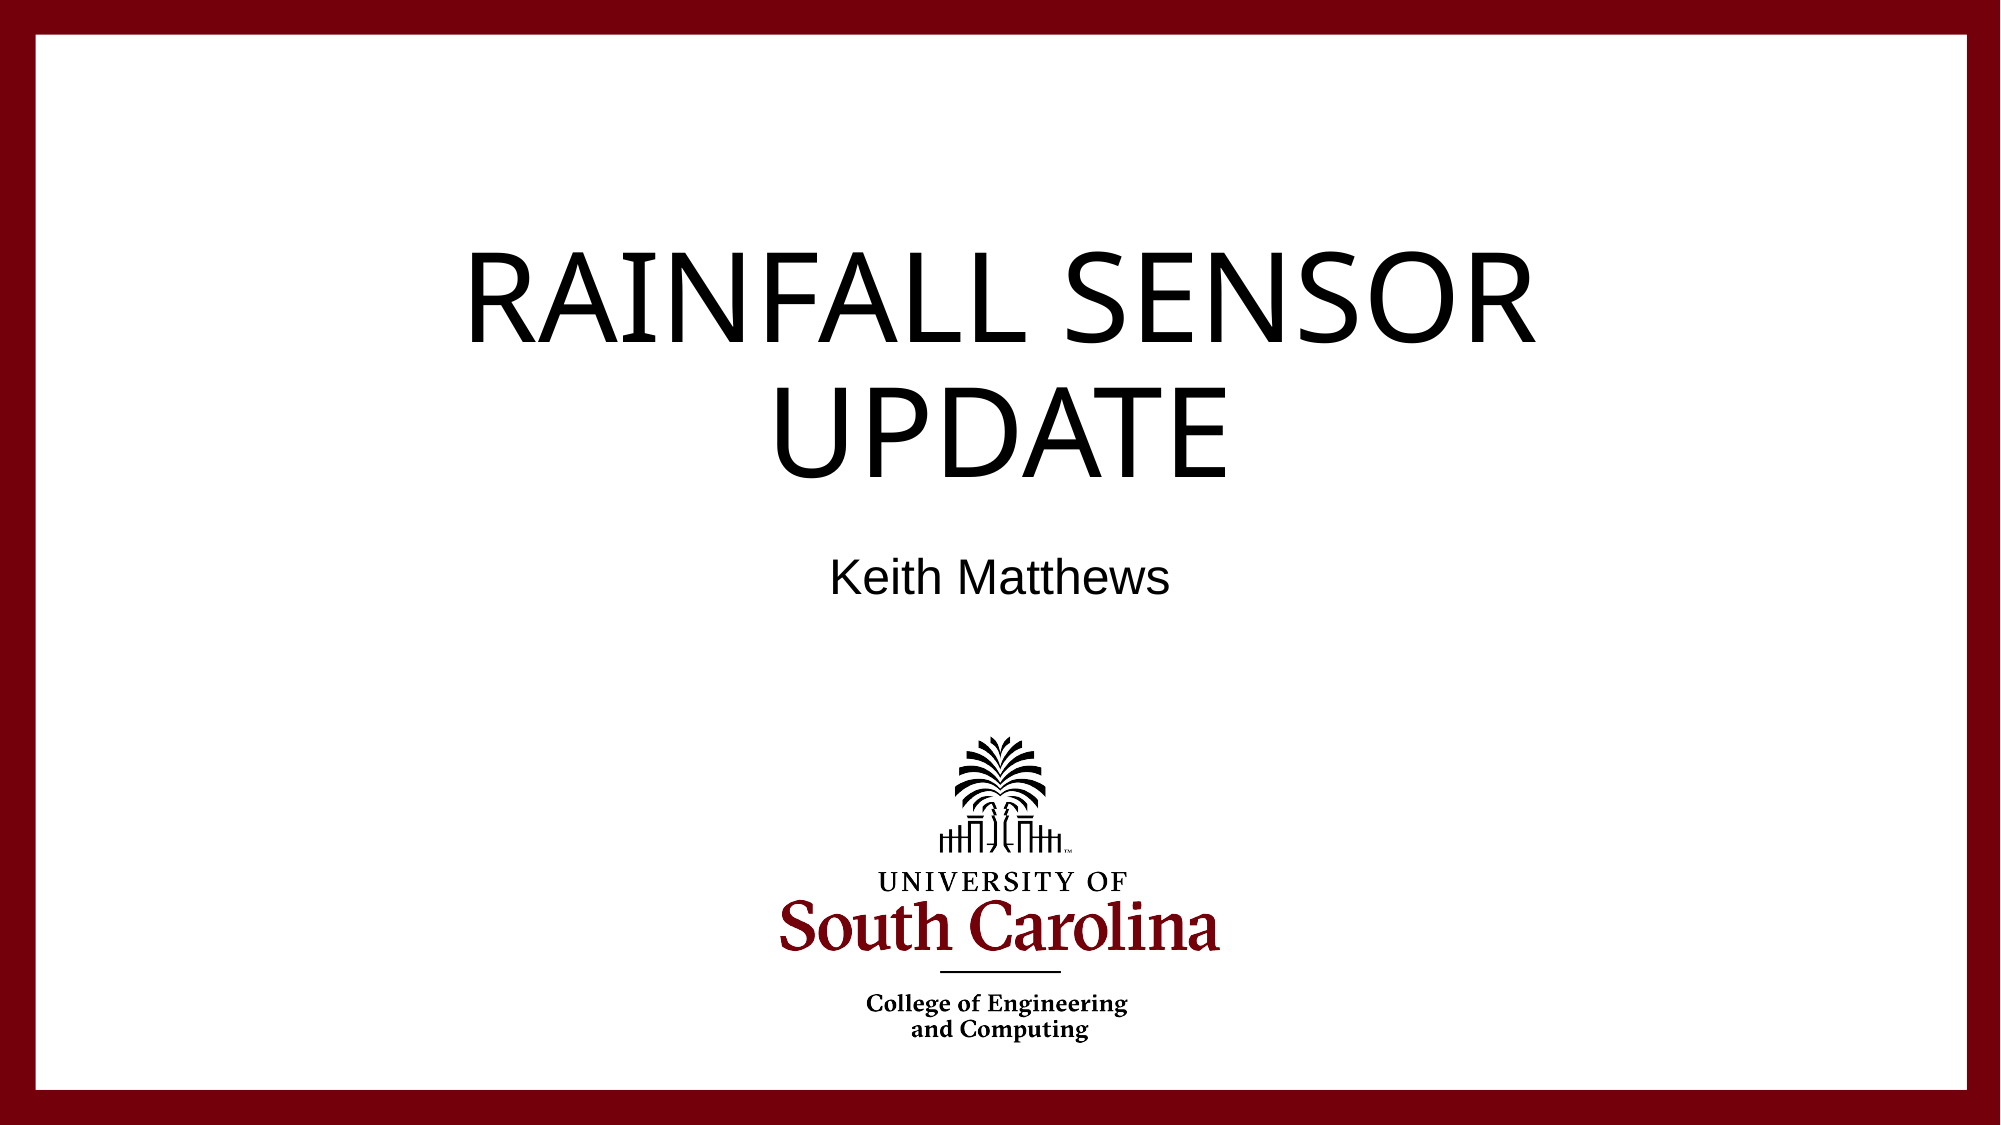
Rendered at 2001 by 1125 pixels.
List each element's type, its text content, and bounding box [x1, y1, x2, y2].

picture [0, 0, 2001, 1125]
subtitle Keith Matthews [249, 543, 1750, 816]
title Rainfall sensor Update [249, 120, 1750, 513]
